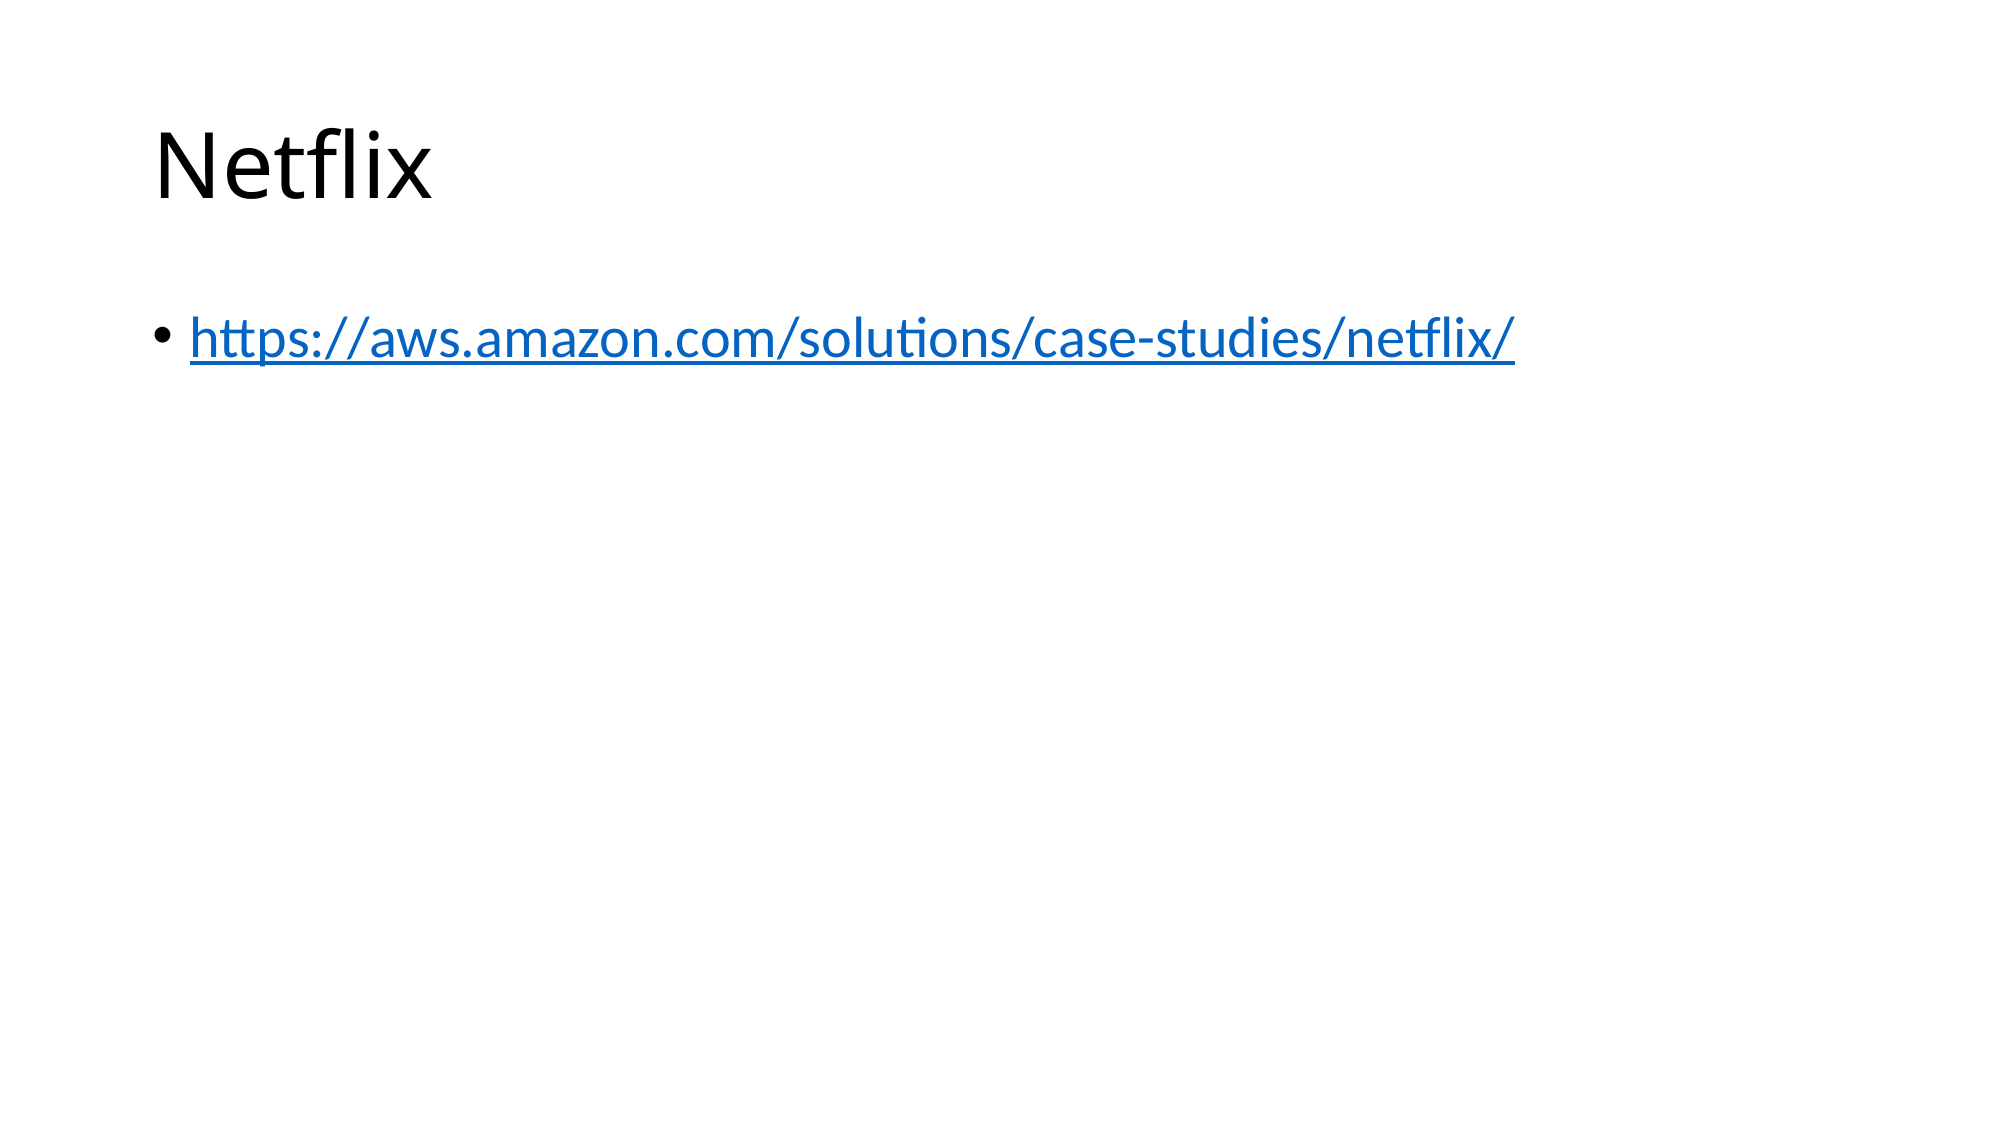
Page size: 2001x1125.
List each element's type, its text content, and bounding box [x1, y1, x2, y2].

title Netflix [137, 59, 1863, 278]
list https://aws.amazon.com/solutions/case-studies/netflix/ [137, 299, 1863, 1014]
